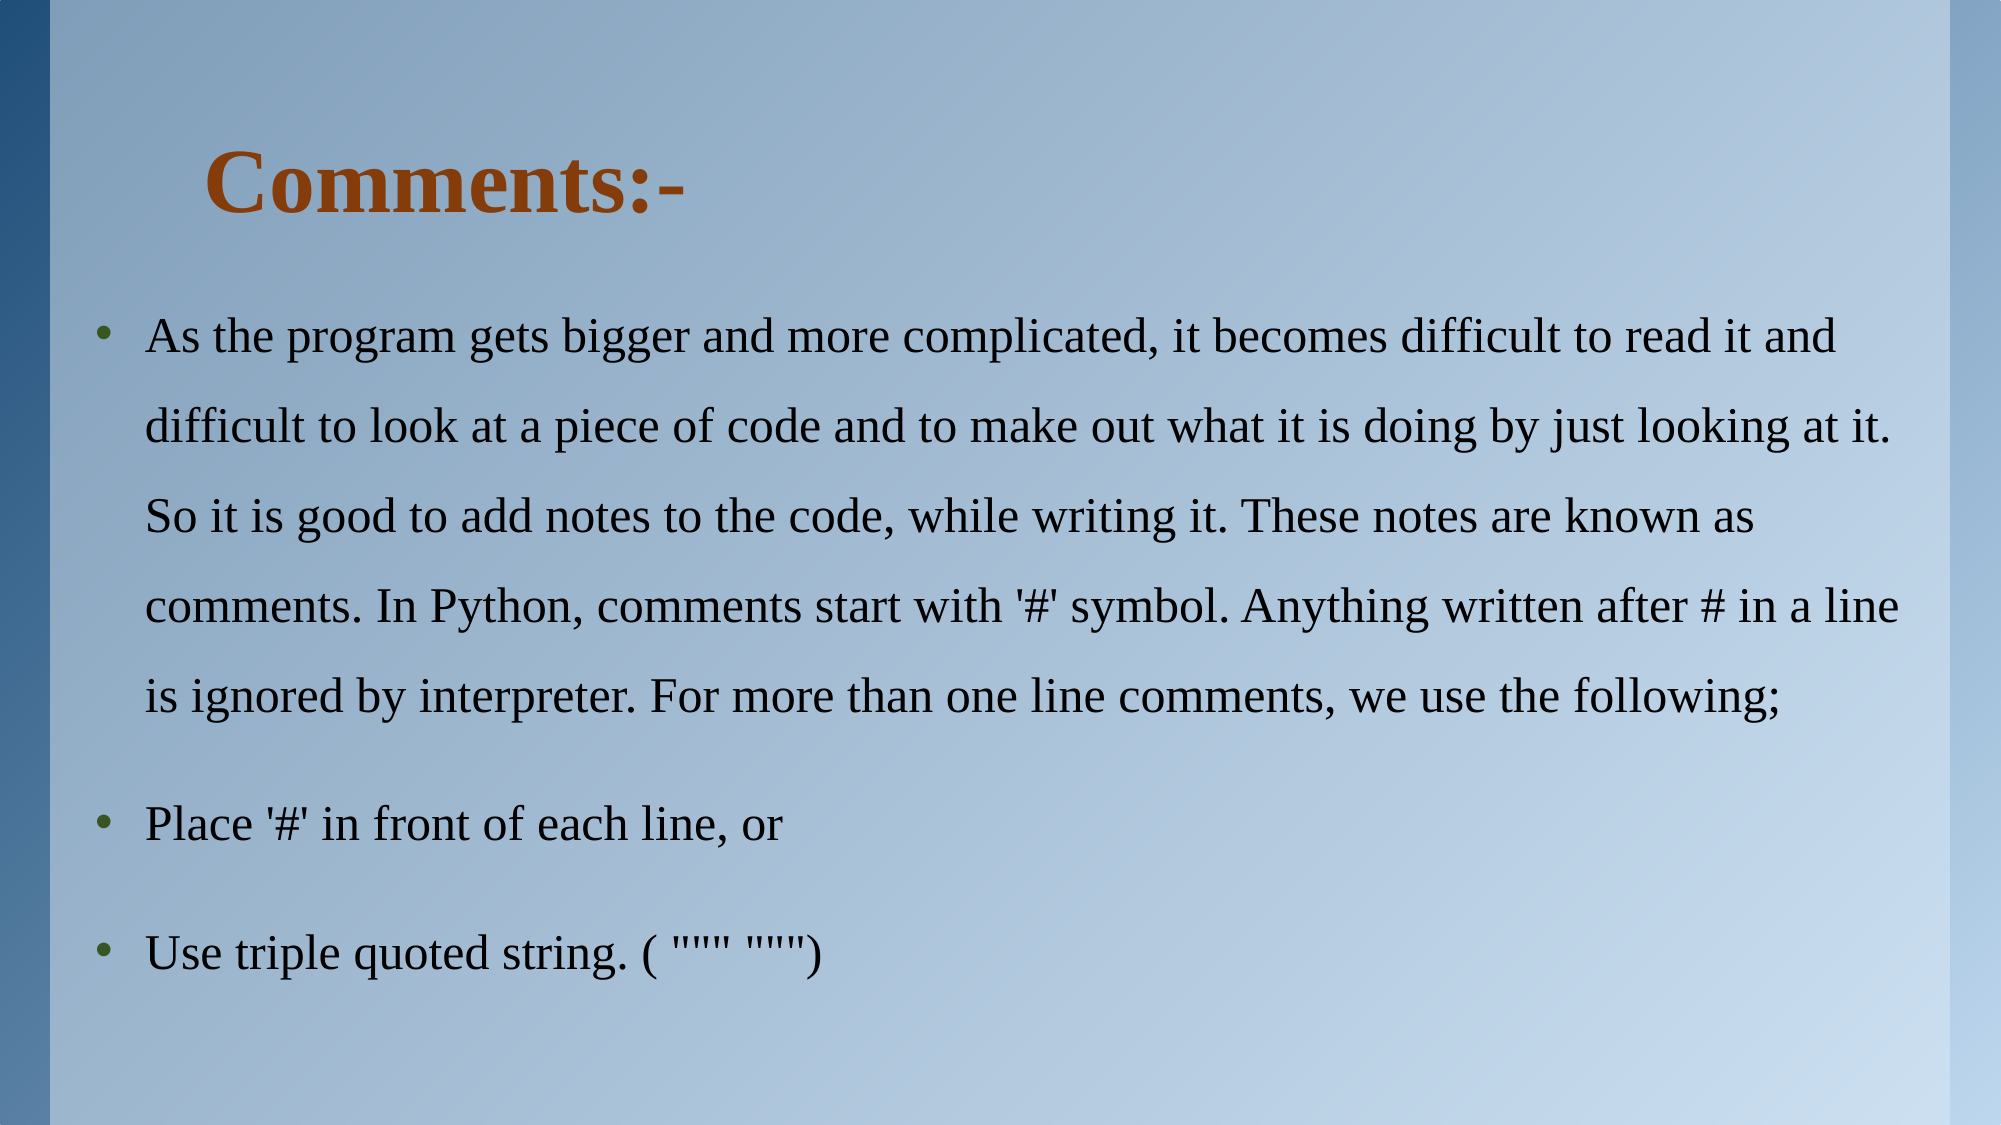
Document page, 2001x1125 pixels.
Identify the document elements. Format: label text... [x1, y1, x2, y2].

title Comments:- [183, 12, 1850, 242]
list As the program gets bigger and more complicated, it becomes difficult to read it and difficult to look at a piece of code and to make out what it is doing by just looking at it. So it is good to add notes to the code, while writing it. These notes are known as comments. In Python, comments start with '#' symbol. Anything written after # in a line is ignored by interpreter. For more than one line comments, we use the following; Place '#' in front of each line, or Use triple quoted string. ( """ """) [75, 262, 1929, 1091]
